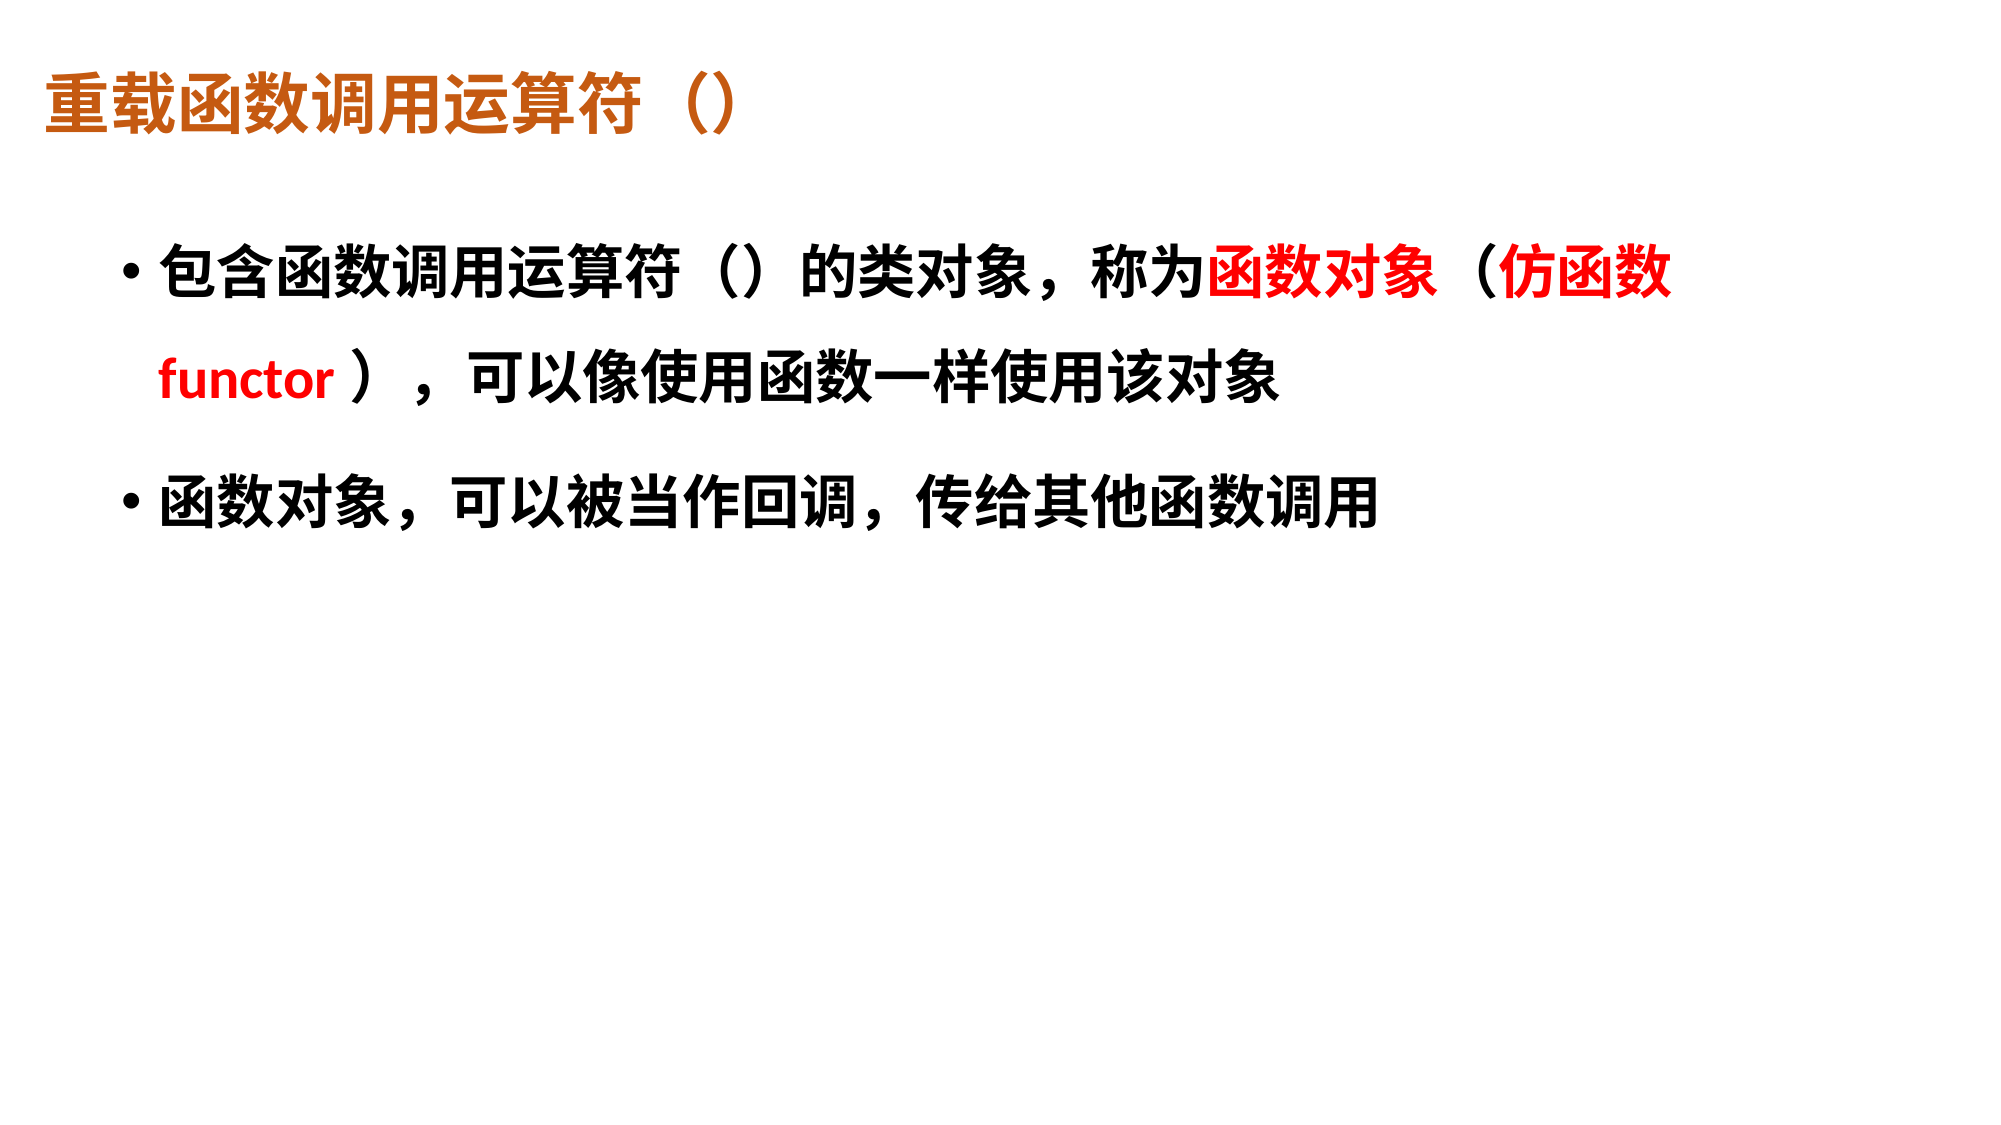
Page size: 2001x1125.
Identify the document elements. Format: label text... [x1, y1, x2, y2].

title 重载函数调用运算符（） [28, 29, 1754, 184]
list 包含函数调用运算符（）的类对象，称为函数对象（仿函数functor），可以像使用函数一样使用该对象 函数对象，可以被当作回调，传给其他函数调用 [105, 192, 1885, 973]
